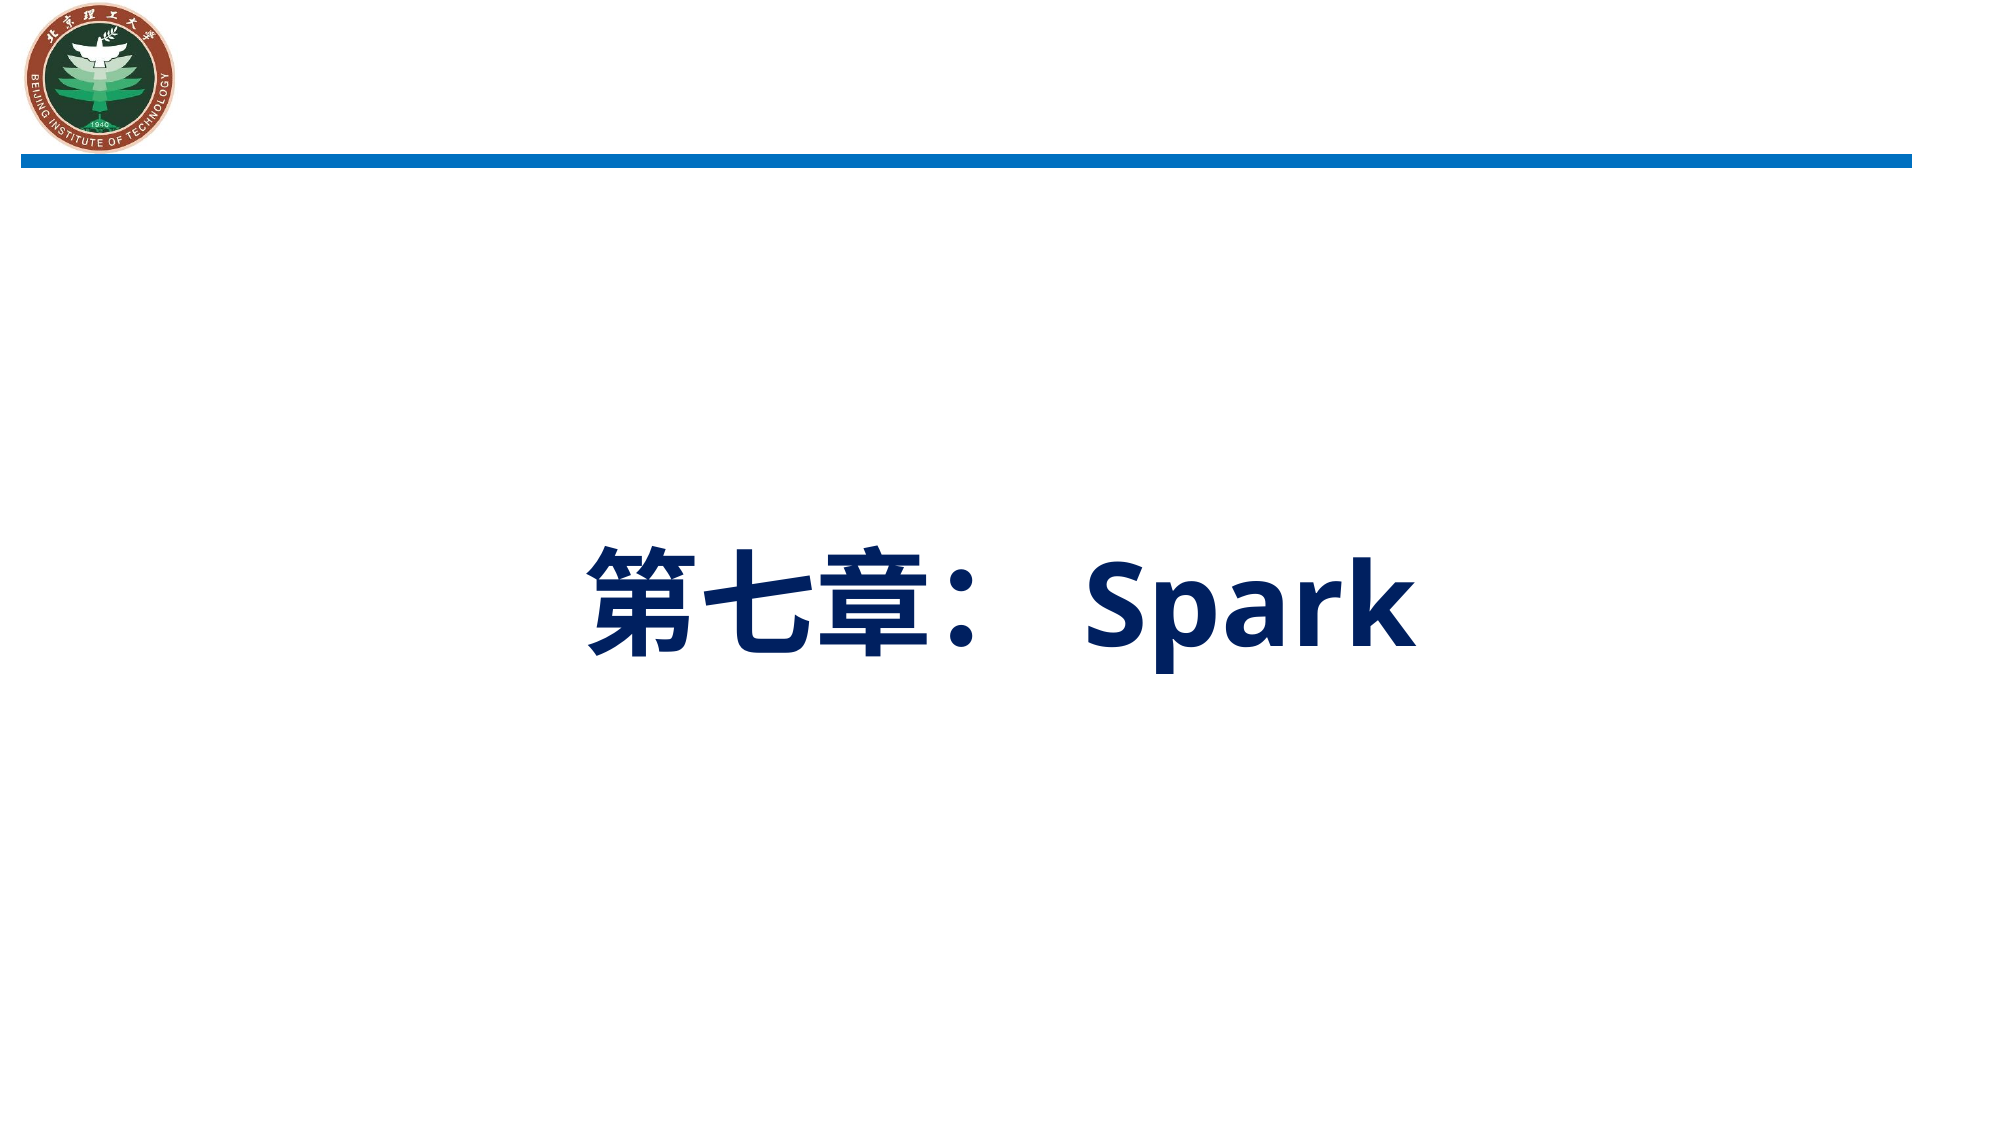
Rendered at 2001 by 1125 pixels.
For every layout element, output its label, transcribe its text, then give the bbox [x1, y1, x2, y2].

picture [21, 0, 178, 156]
text_box [21, 154, 1912, 168]
subtitle 第七章：Spark [249, 503, 1750, 775]
